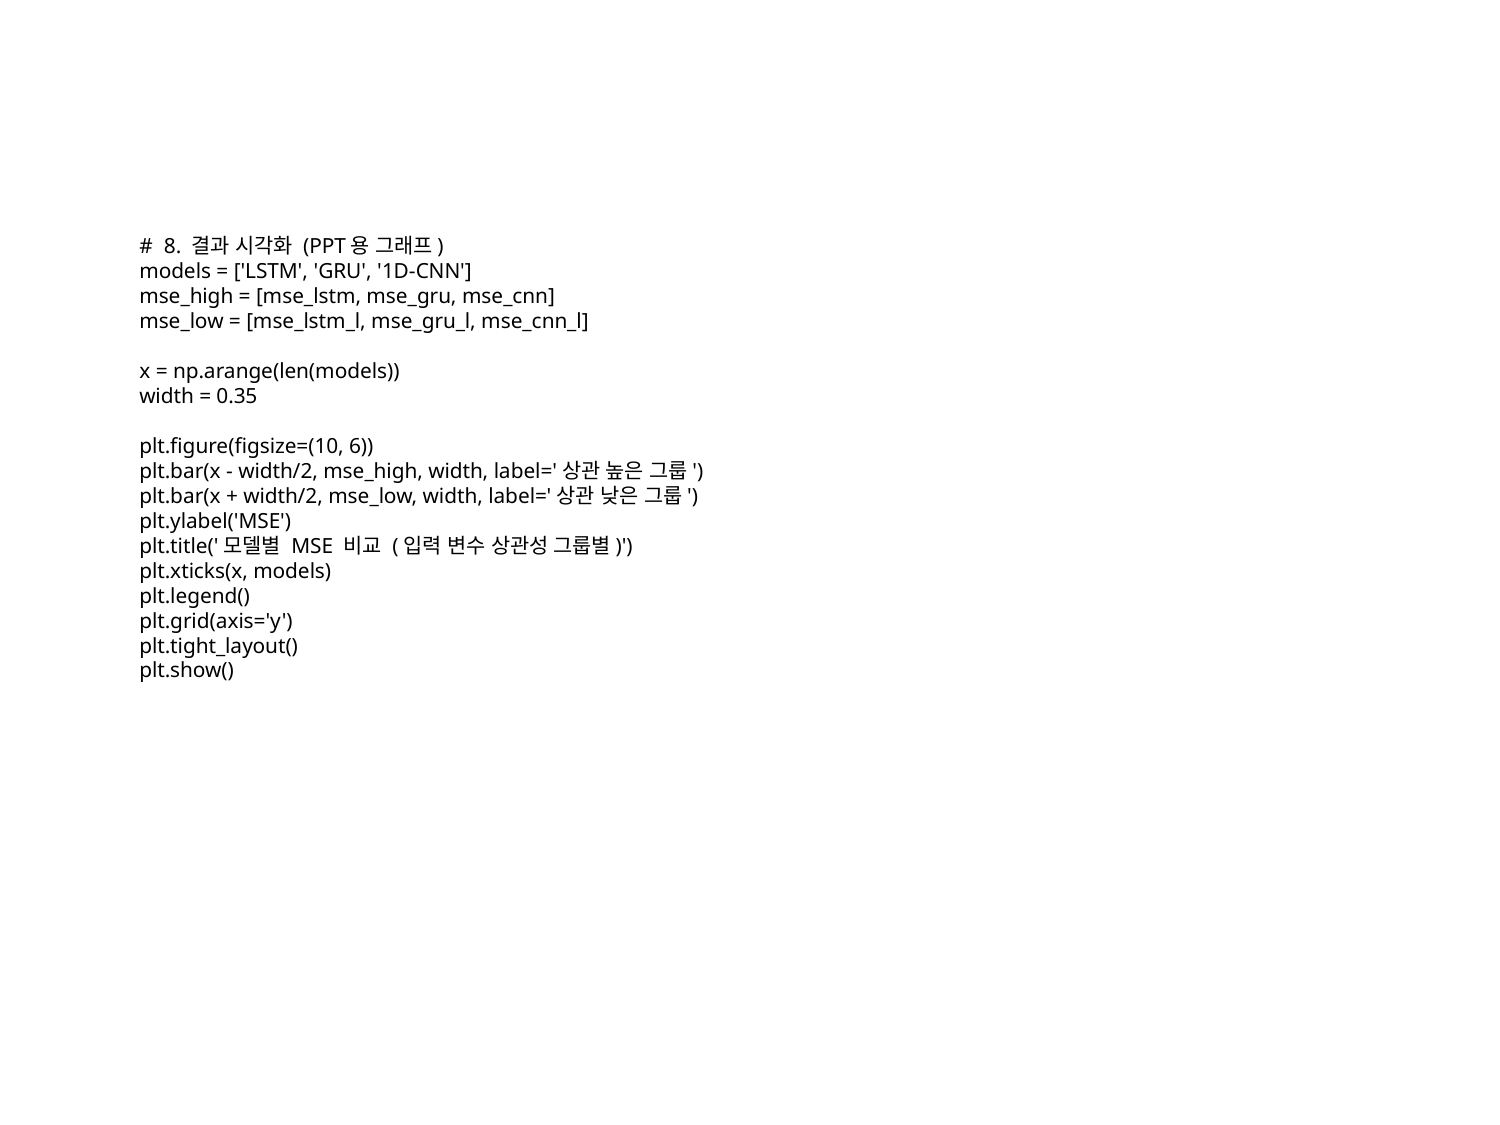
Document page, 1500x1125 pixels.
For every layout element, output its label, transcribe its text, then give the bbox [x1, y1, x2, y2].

text_box # 8. 결과 시각화 (PPT용 그래프) models = ['LSTM', 'GRU', '1D-CNN'] mse_high = [mse_lstm, mse_gru, mse_cnn] mse_low = [mse_lstm_l, mse_gru_l, mse_cnn_l] x = np.arange(len(models)) width = 0.35 plt.figure(figsize=(10, 6)) plt.bar(x - width/2, mse_high, width, label='상관 높은 그룹') plt.bar(x + width/2, mse_low, width, label='상관 낮은 그룹') plt.ylabel('MSE') plt.title('모델별 MSE 비교 (입력 변수 상관성 그룹별)') plt.xticks(x, models) plt.legend() plt.grid(axis='y') plt.tight_layout() plt.show() [124, 225, 719, 690]
